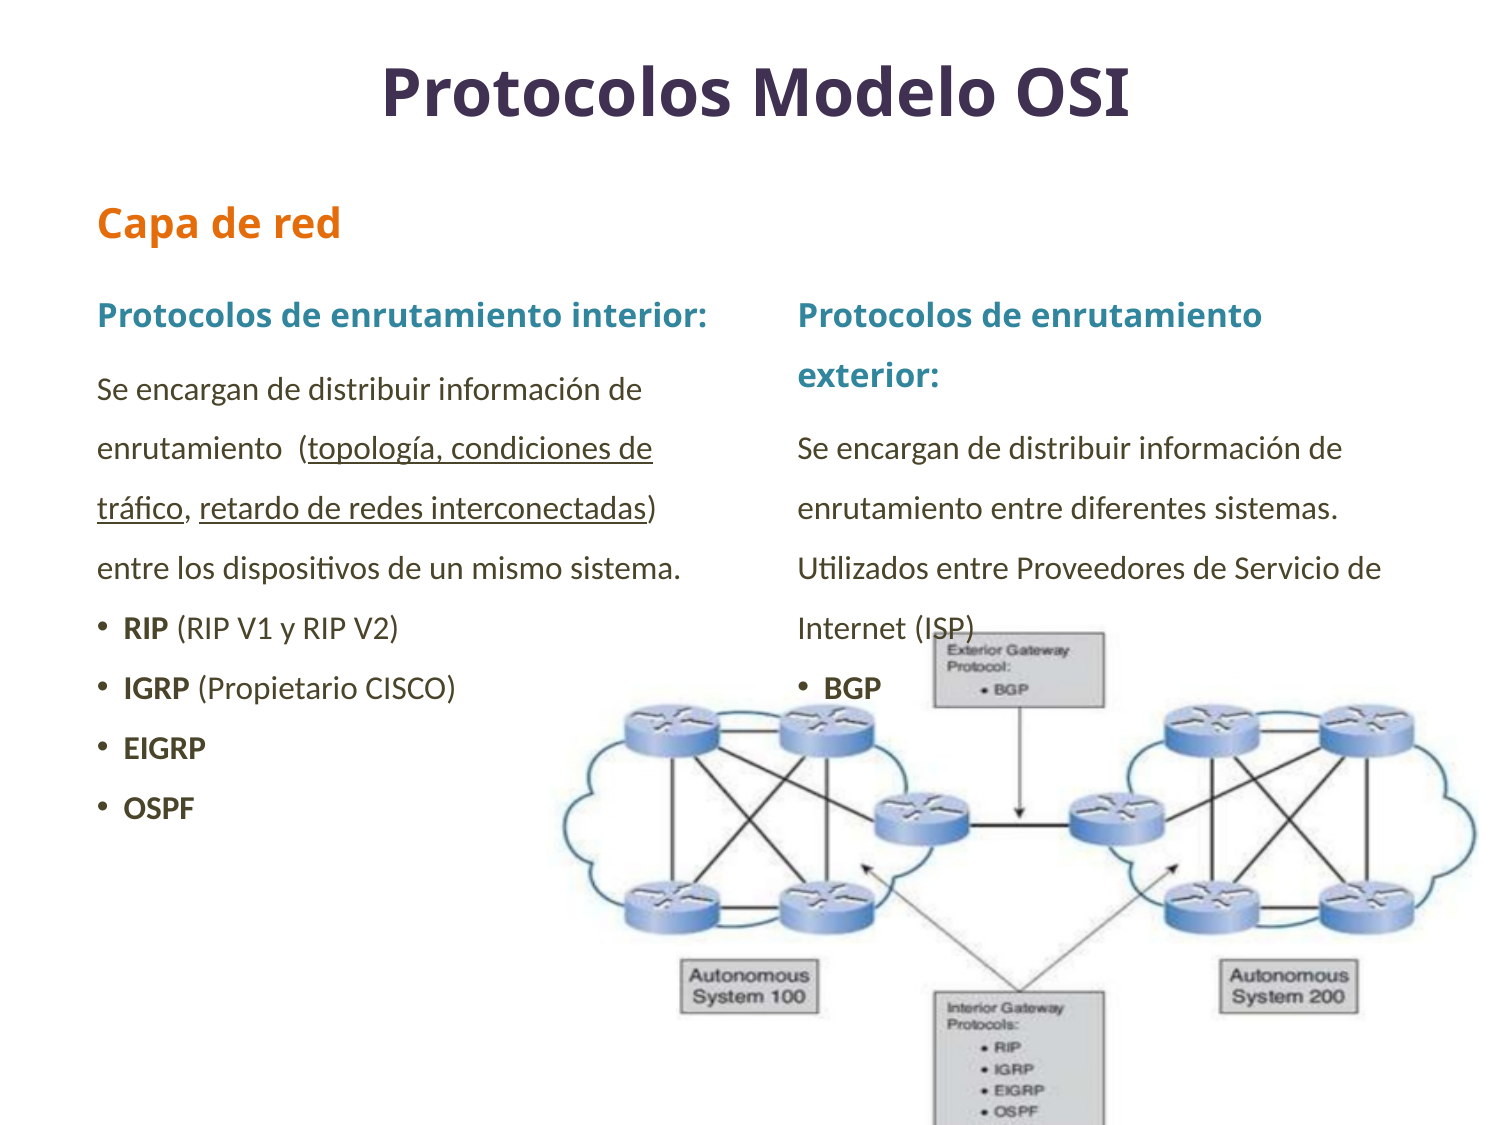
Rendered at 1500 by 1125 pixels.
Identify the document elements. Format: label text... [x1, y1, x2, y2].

text_box Protocolos de enrutamiento exterior: Se encargan de distribuir información de enrutamiento entre diferentes sistemas. Utilizados entre Proveedores de Servicio de Internet (ISP) BGP [782, 267, 1410, 623]
text_box Capa de red [81, 183, 1483, 254]
text_box Protocolos Modelo OSI [11, 0, 1483, 183]
text_box Protocolos de enrutamiento interior: Se encargan de distribuir información de enrutamiento (topología, condiciones de tráfico, retardo de redes interconectadas) entre los dispositivos de un mismo sistema. RIP (RIP V1 y RIP V2) IGRP (Propietario CISCO) EIGRP OSPF [82, 267, 732, 834]
picture [546, 624, 1479, 1125]
